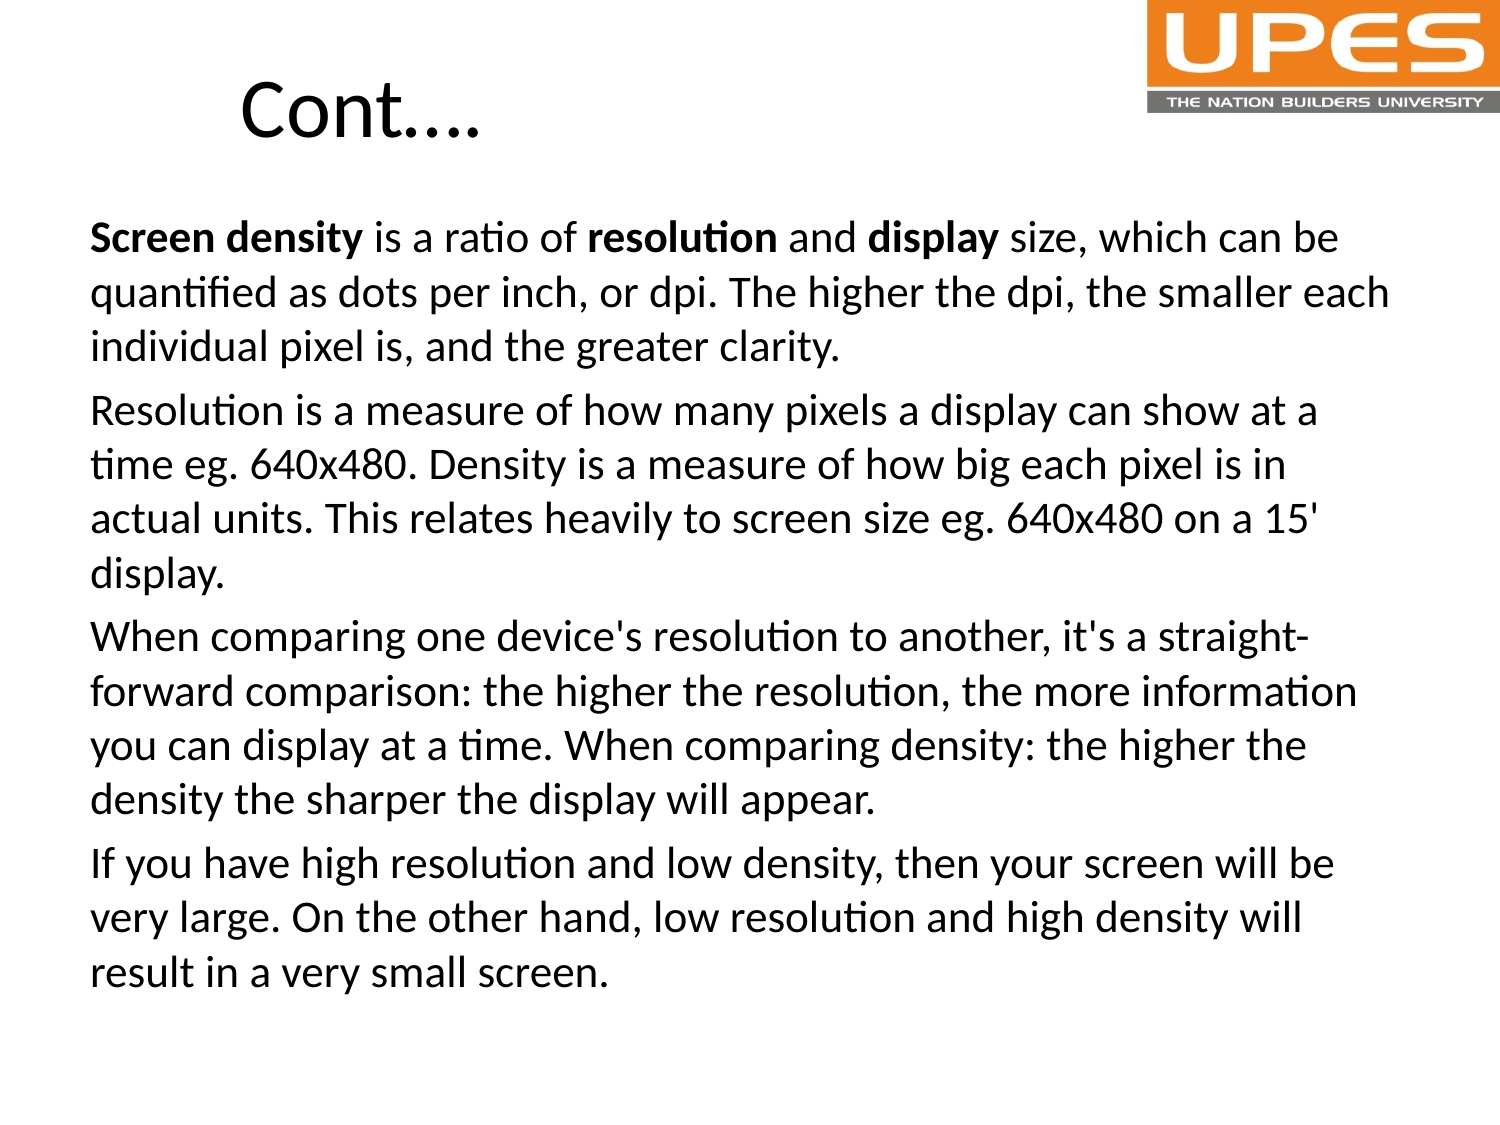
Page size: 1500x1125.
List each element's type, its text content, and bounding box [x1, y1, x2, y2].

list Screen density is a ratio of resolution and display size, which can be quantified as dots per inch, or dpi. The higher the dpi, the smaller each individual pixel is, and the greater clarity. Resolution is a measure of how many pixels a display can show at a time eg. 640x480. Density is a measure of how big each pixel is in actual units. This relates heavily to screen size eg. 640x480 on a 15' display. When comparing one device's resolution to another, it's a straight-forward comparison: the higher the resolution, the more information you can display at a time. When comparing density: the higher the density the sharper the display will appear. If you have high resolution and low density, then your screen will be very large. On the other hand, low resolution and high density will result in a very small screen. [75, 200, 1425, 1005]
title Cont…. [75, 45, 650, 163]
picture [1147, 0, 1500, 113]
